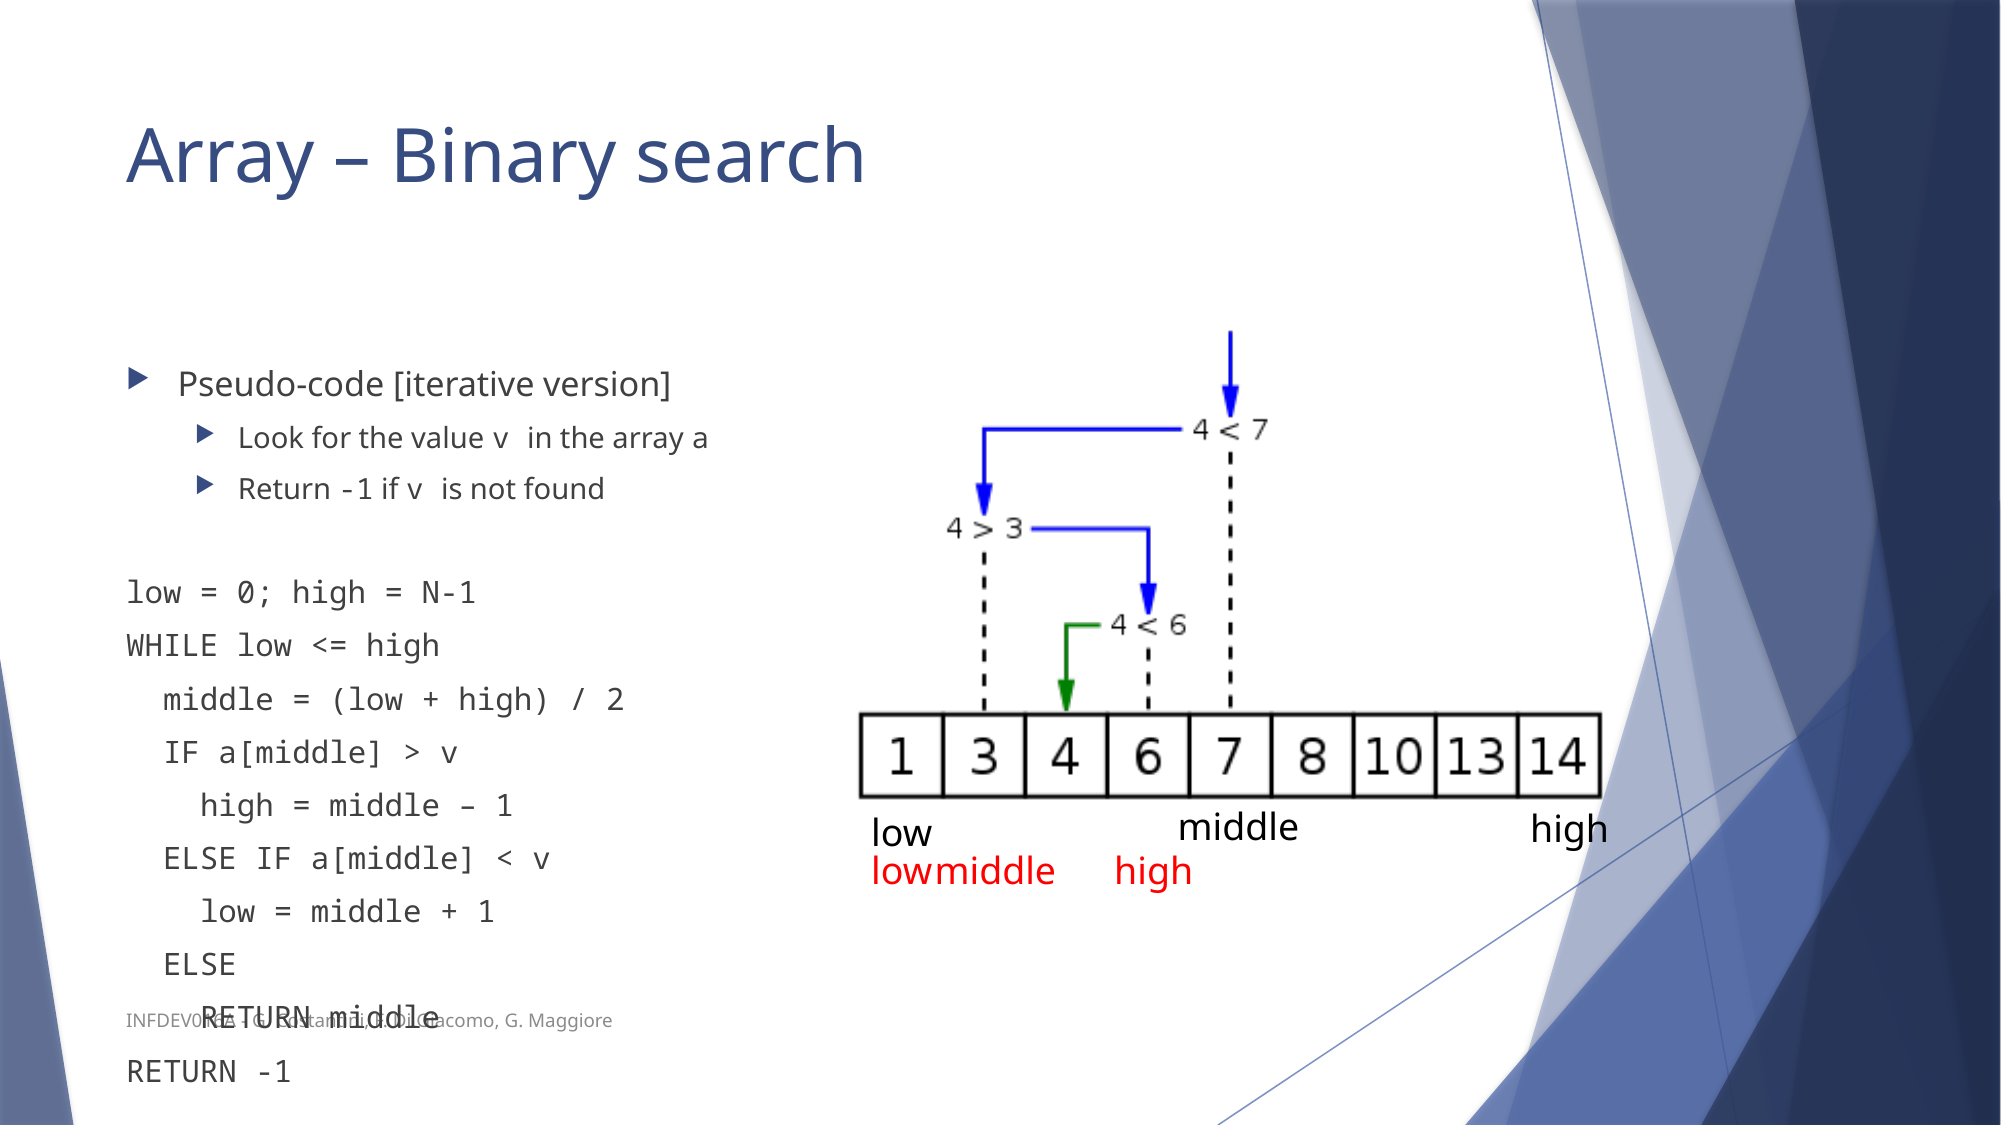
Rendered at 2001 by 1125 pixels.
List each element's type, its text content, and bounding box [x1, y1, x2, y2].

picture [837, 315, 1622, 817]
text_box low [856, 826, 974, 839]
list Pseudo-code [iterative version] Look for the value v in the array a Return -1 if v is not found low = 0; high = N-1 WHILE low <= high middle = (low + high) / 2 IF a[middle] > v high = middle – 1 ELSE IF a[middle] < v low = middle + 1 ELSE RETURN middle RETURN -1 [111, 354, 1522, 1104]
title Array – Binary search [111, 99, 1522, 317]
footer INFDEV016A - G. Costantini, F. Di Giacomo, G. Maggiore [111, 991, 1145, 1051]
text_box middle [919, 839, 1076, 899]
text_box high [1515, 797, 1633, 858]
text_box high [1099, 839, 1217, 900]
text_box low [856, 839, 974, 900]
text_box middle [1162, 826, 1320, 855]
